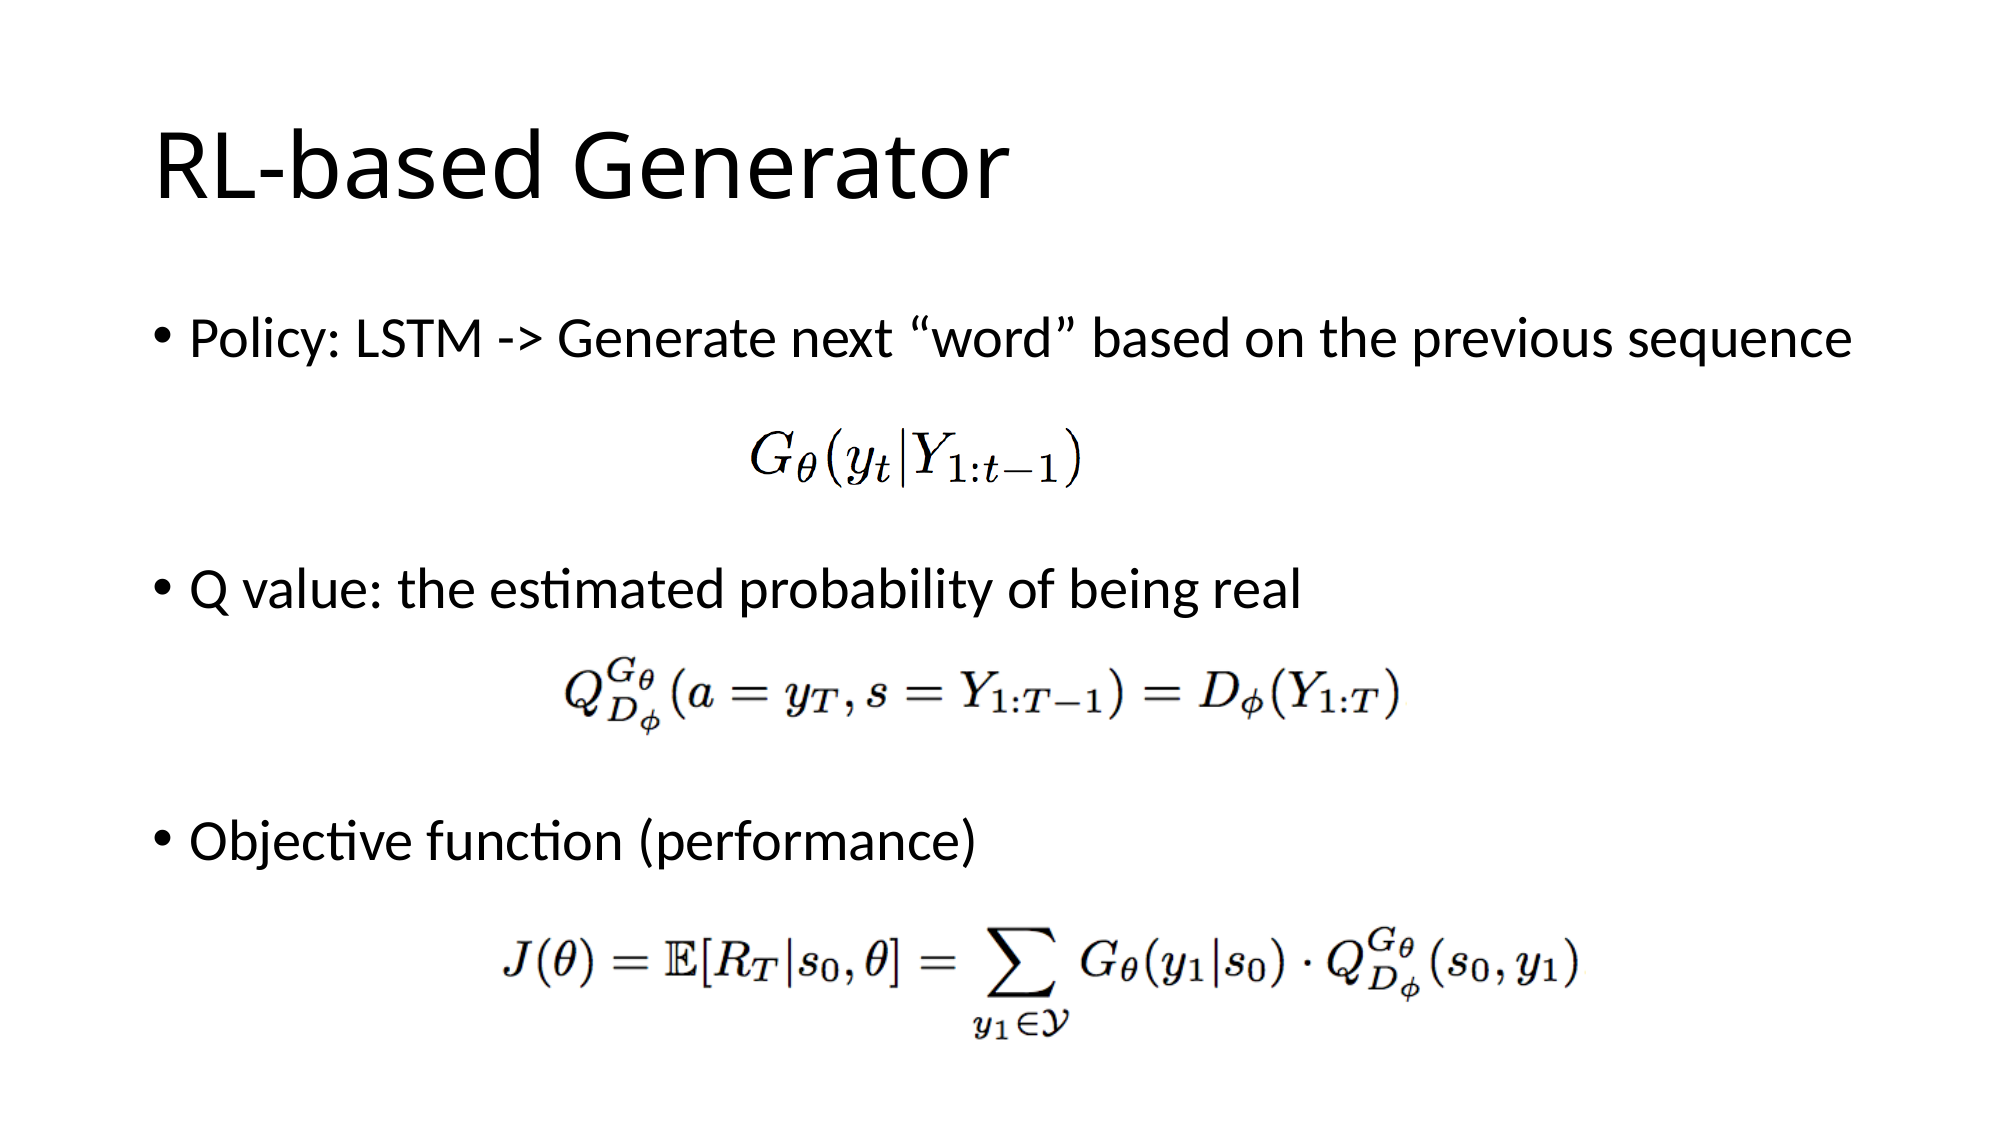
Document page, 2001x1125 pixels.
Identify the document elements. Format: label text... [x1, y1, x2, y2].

picture [555, 639, 1407, 741]
picture [743, 420, 1086, 492]
title RL-based Generator [137, 59, 1863, 278]
picture [474, 891, 1586, 1059]
list Policy: LSTM -> Generate next “word” based on the previous sequence Q value: the estimated probability of being real Objective function (performance) [137, 299, 1915, 1014]
